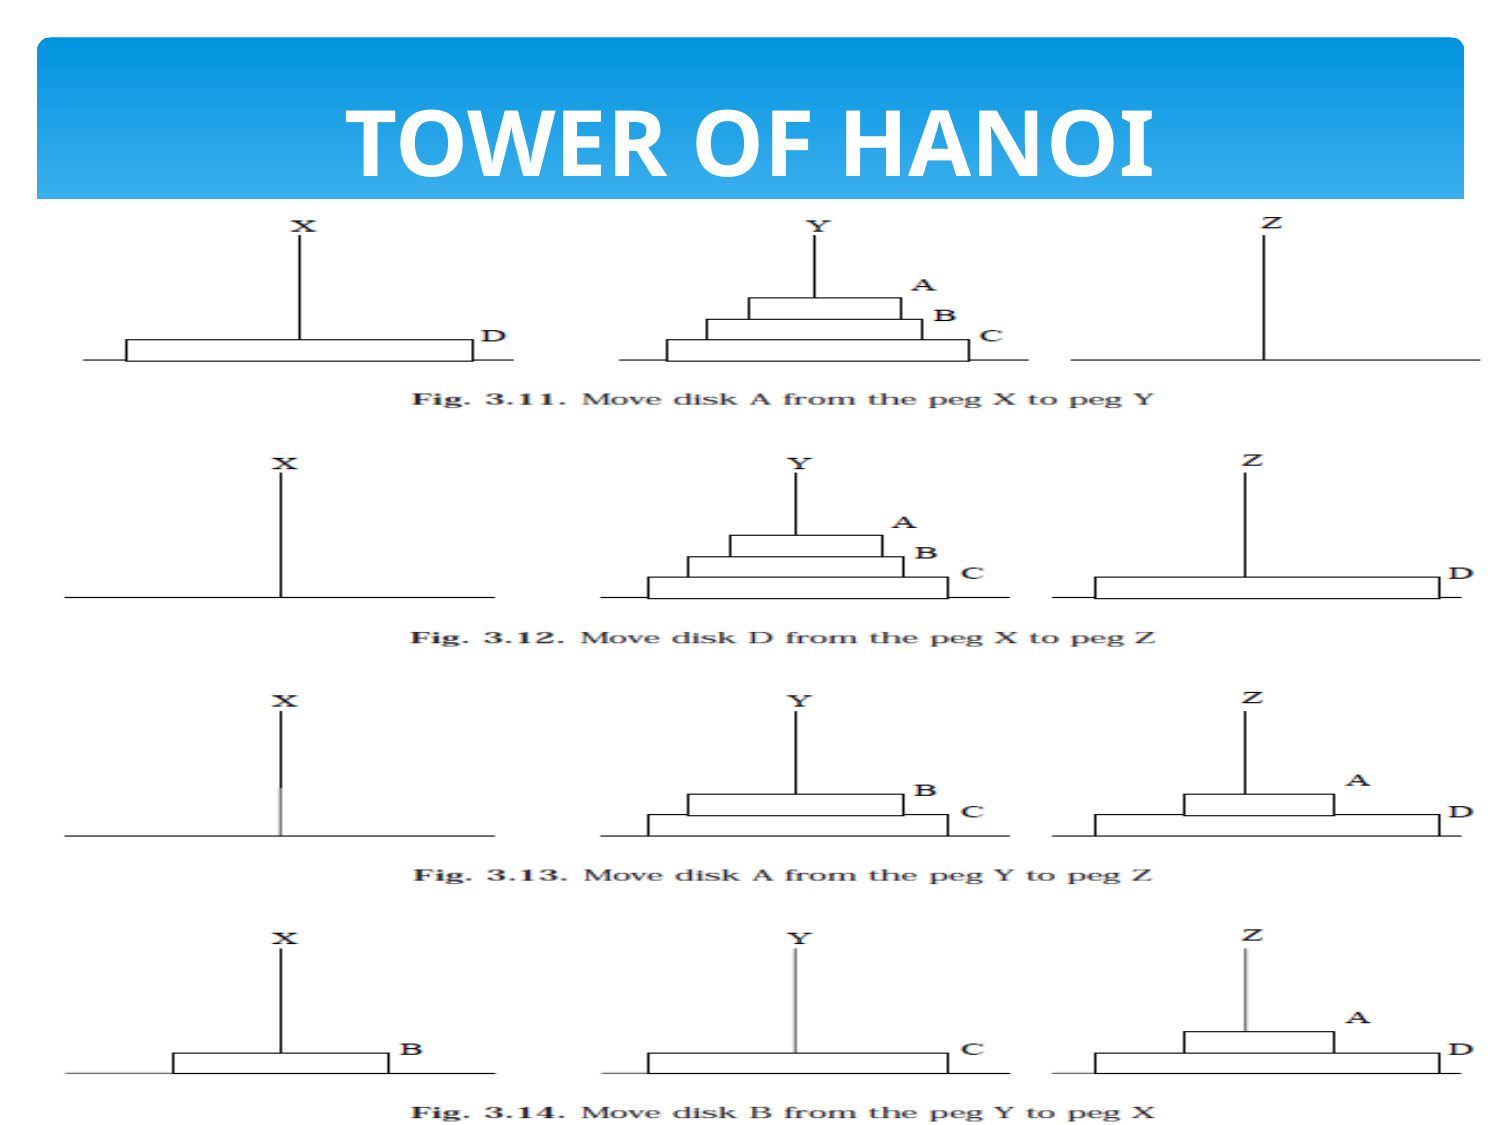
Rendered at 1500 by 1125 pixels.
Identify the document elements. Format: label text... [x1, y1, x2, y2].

picture [37, 199, 1488, 1125]
title TOWER OF HANOI [75, 55, 1425, 198]
